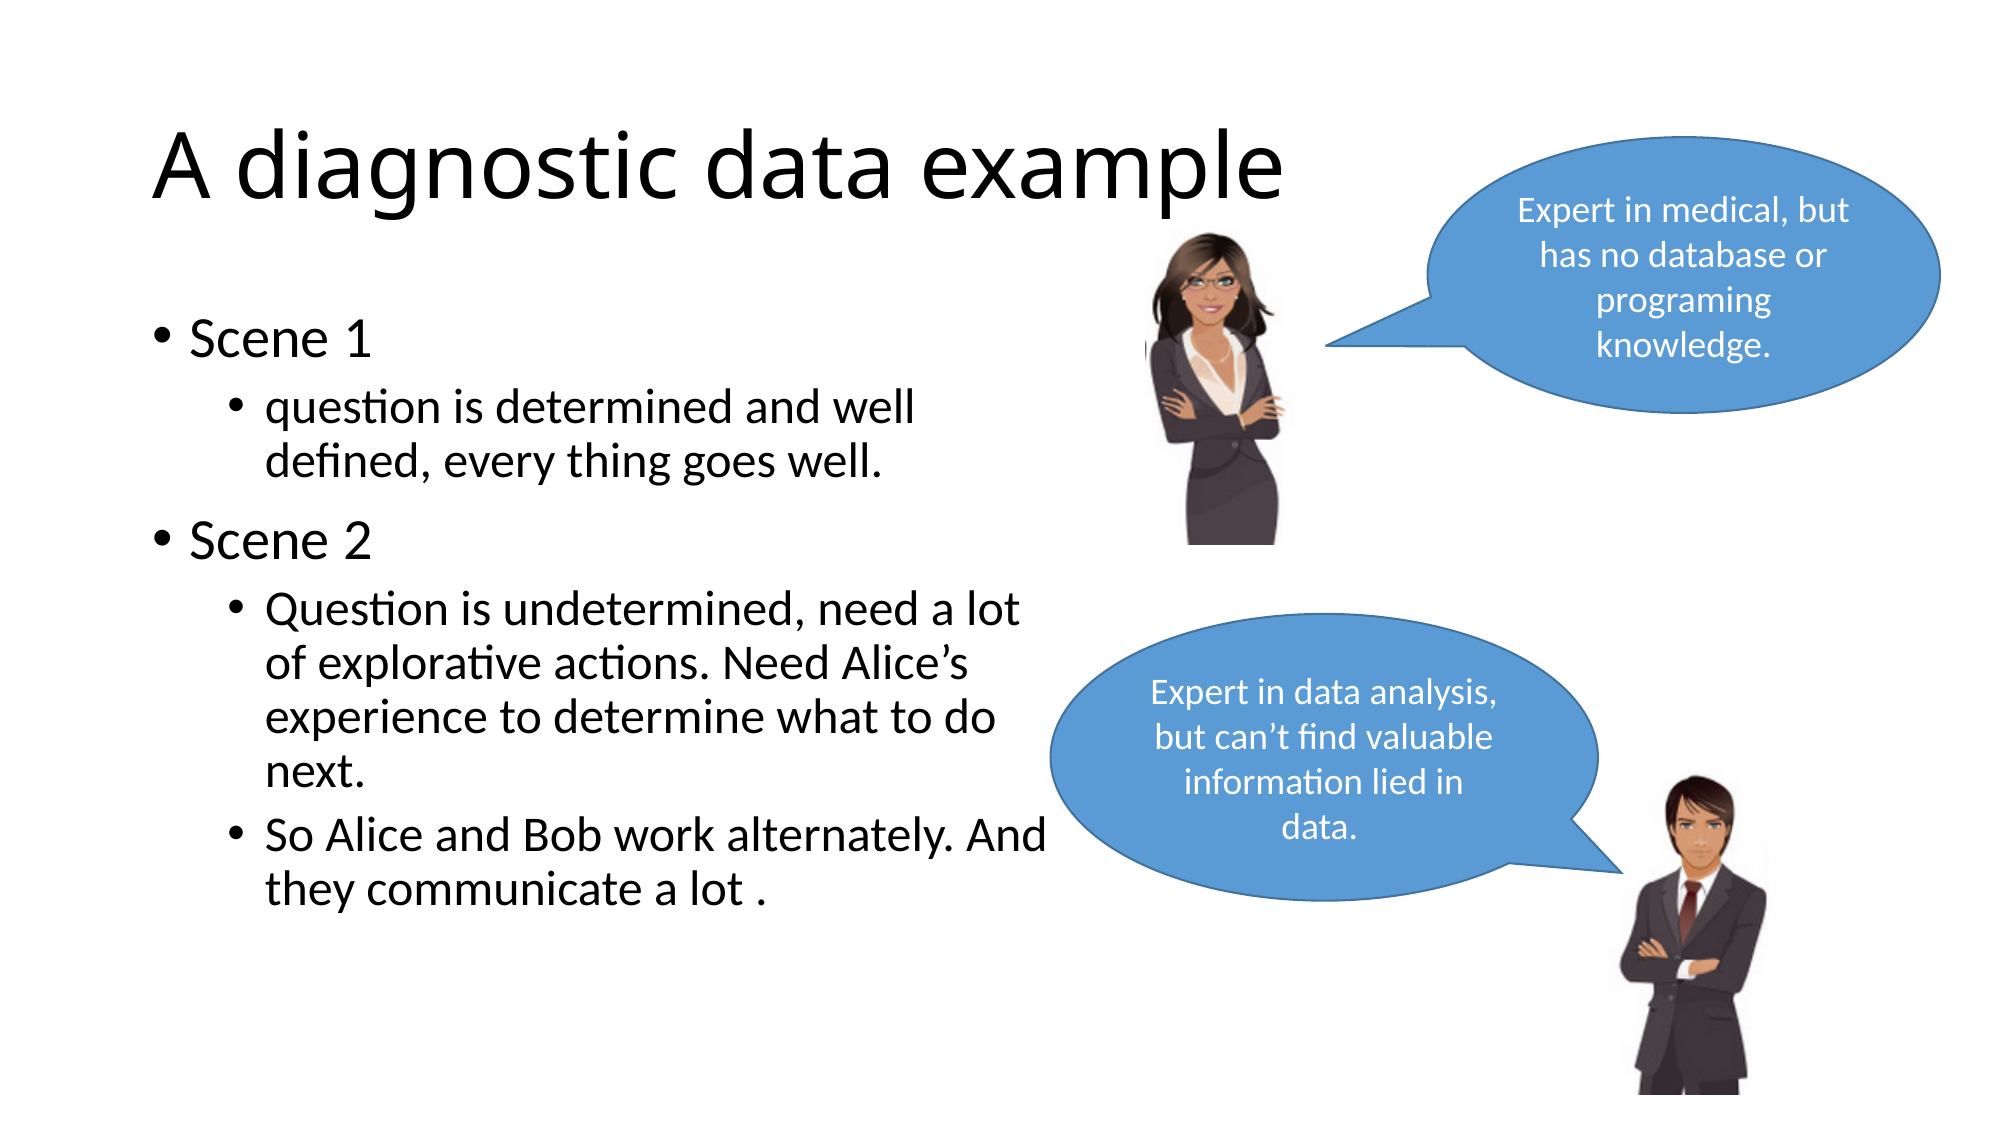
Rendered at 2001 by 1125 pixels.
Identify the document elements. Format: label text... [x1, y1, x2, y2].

picture [1145, 219, 1300, 545]
list Scene 1 question is determined and well defined, every thing goes well. Scene 2 Question is undetermined, need a lot of explorative actions. Need Alice’s experience to determine what to do next. So Alice and Bob work alternately. And they communicate a lot . [137, 299, 1078, 1014]
text_box Expert in medical, but has no database or programing knowledge. [1325, 136, 1941, 414]
text_box Expert in data analysis, but can’t find valuable information lied in data. [1049, 612, 1599, 902]
title A diagnostic data example [137, 59, 1863, 278]
picture [1597, 770, 1770, 1095]
